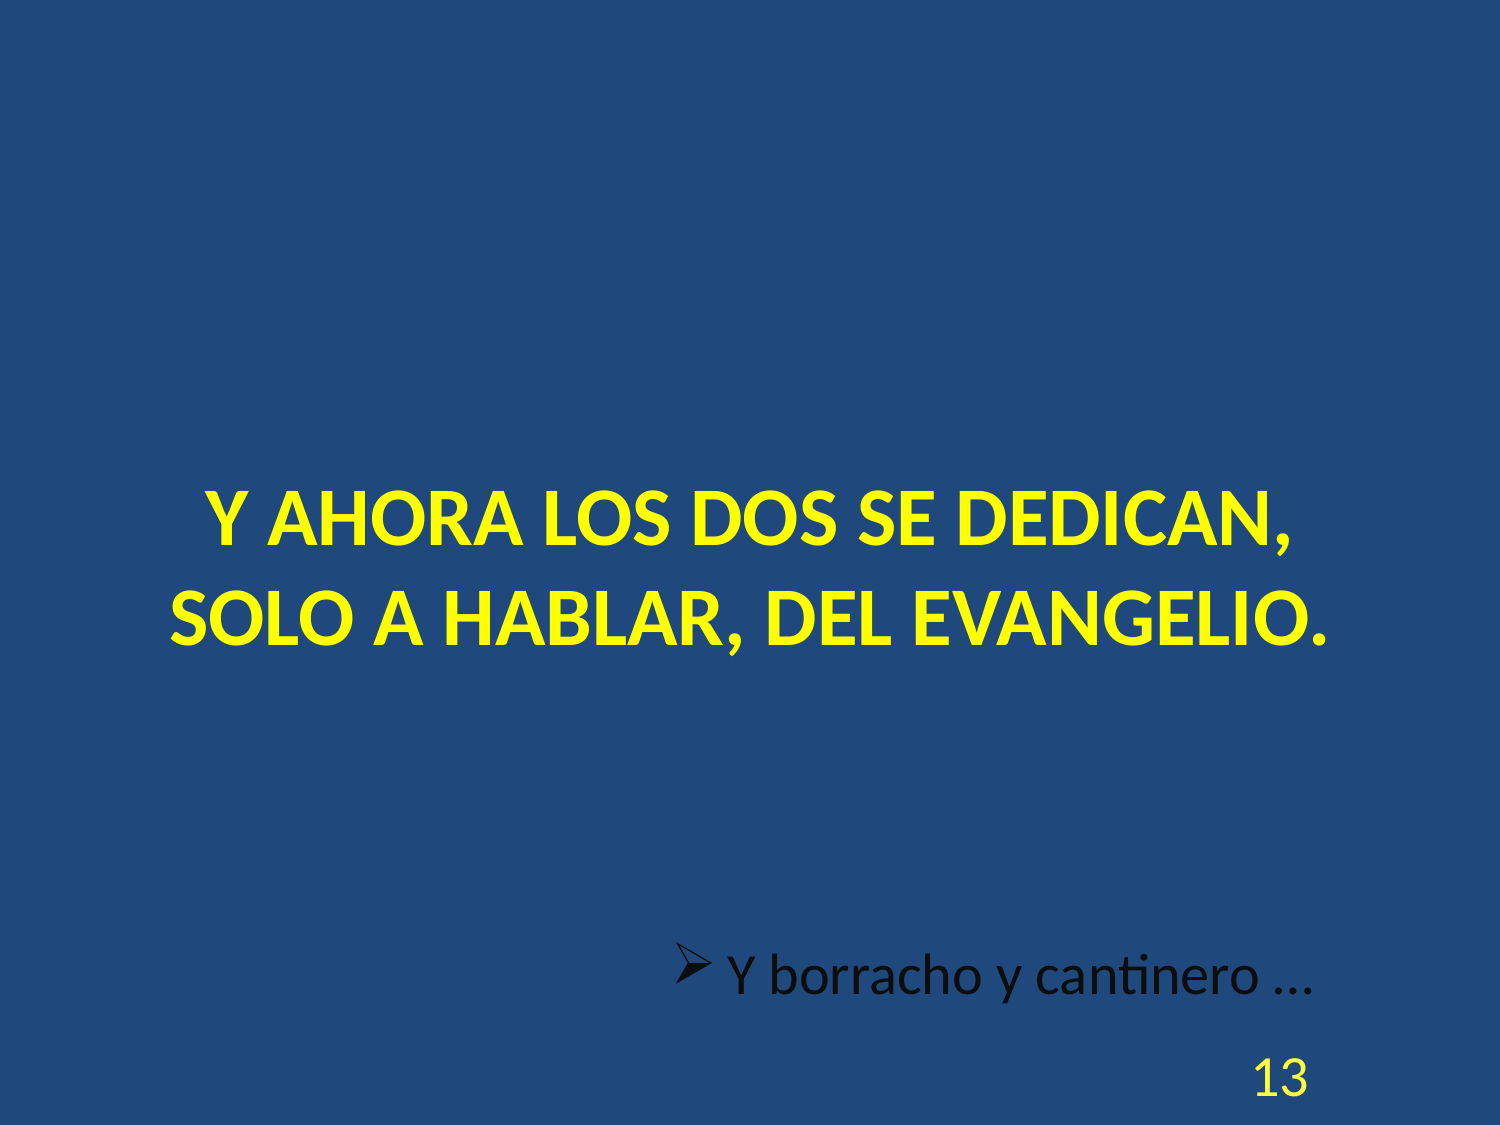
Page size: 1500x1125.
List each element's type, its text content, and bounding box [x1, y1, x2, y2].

title Y AHORA LOS DOS SE DEDICAN, SOLO A HABLAR, DEL EVANGELIO. [74, 468, 1426, 657]
slide_number 13 [974, 1042, 1325, 1103]
list Y borracho y cantinero … [616, 928, 1330, 1012]
